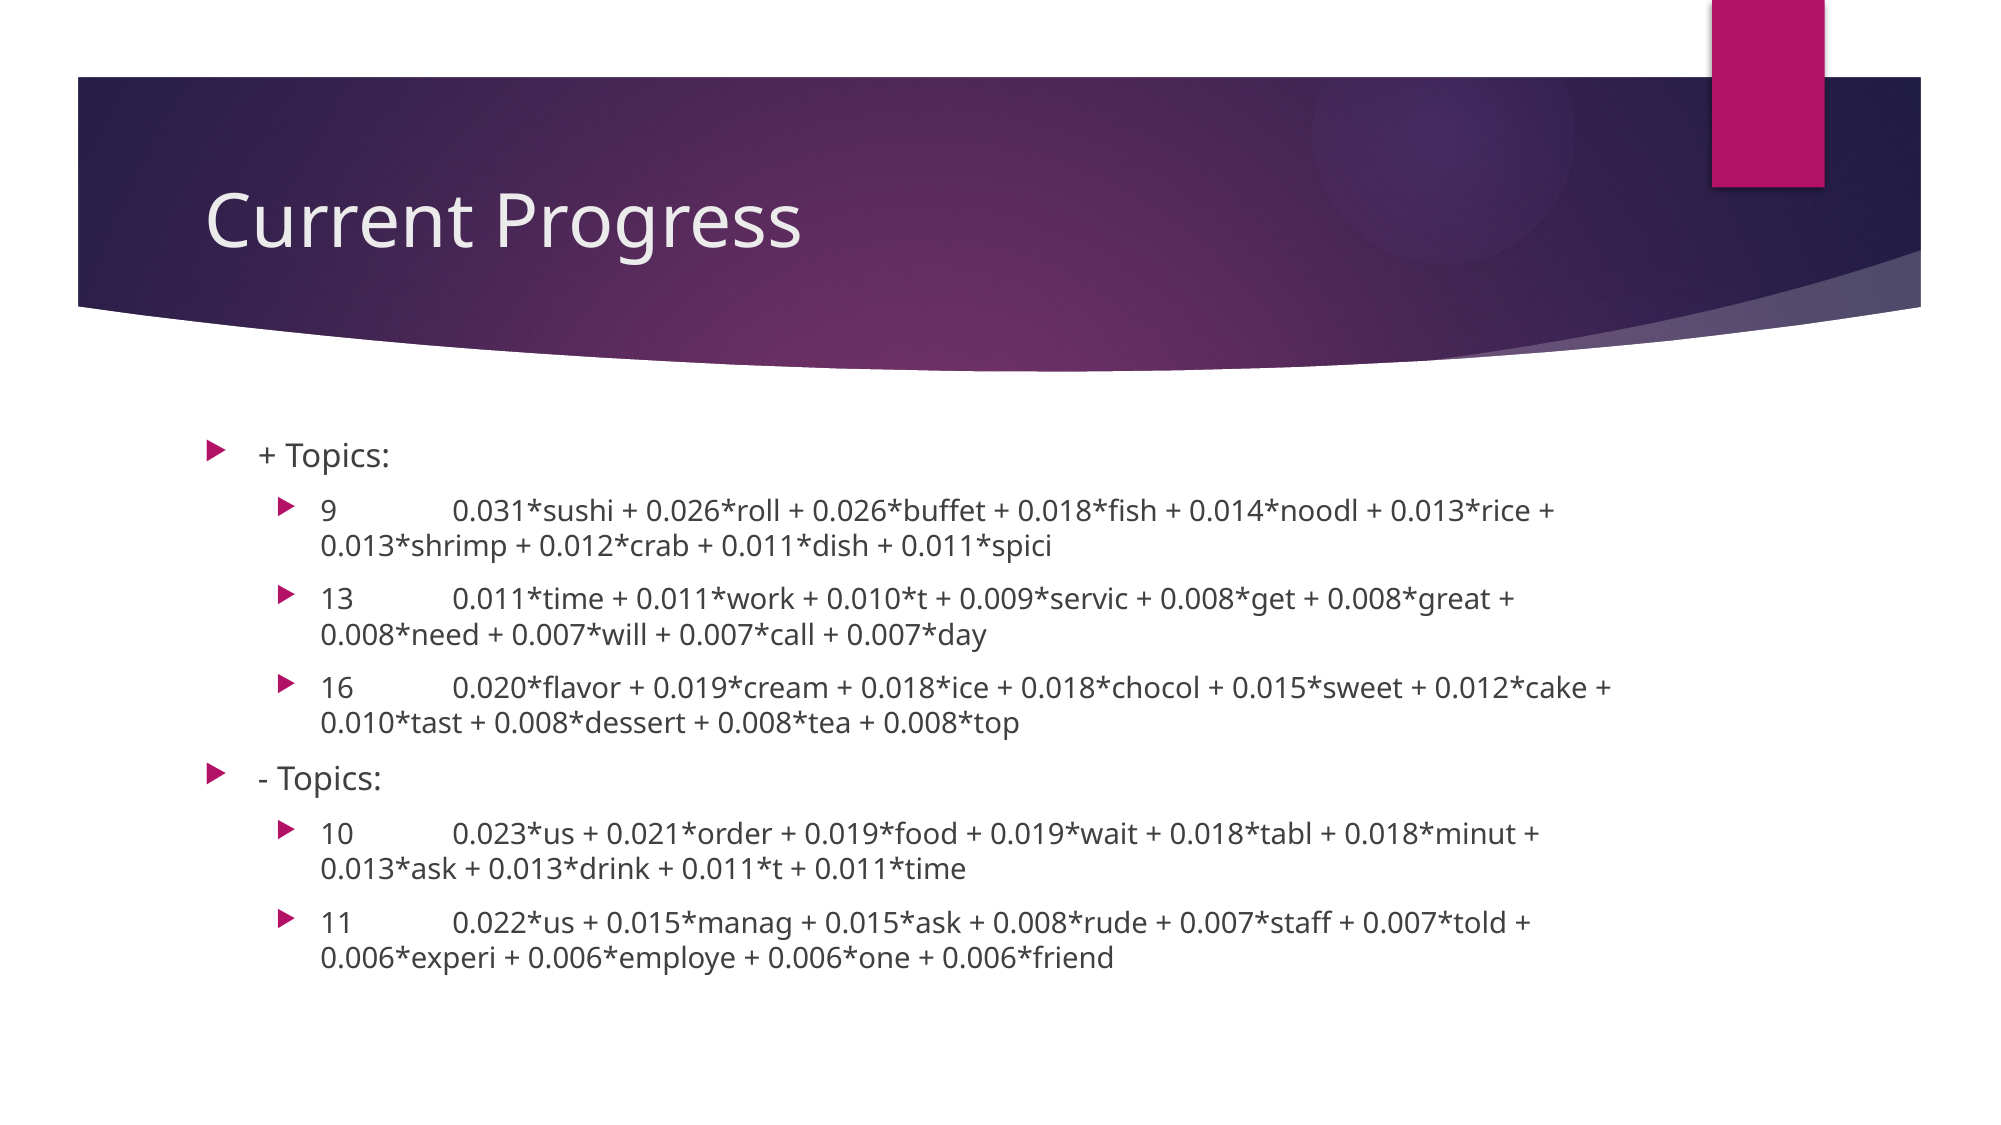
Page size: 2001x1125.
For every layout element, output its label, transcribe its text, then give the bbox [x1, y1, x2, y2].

title Current Progress [189, 159, 1627, 276]
list + Topics: 9 0.031*sushi + 0.026*roll + 0.026*buffet + 0.018*fish + 0.014*noodl + 0.013*rice + 0.013*shrimp + 0.012*crab + 0.011*dish + 0.011*spici 13 0.011*time + 0.011*work + 0.010*t + 0.009*servic + 0.008*get + 0.008*great + 0.008*need + 0.007*will + 0.007*call + 0.007*day 16 0.020*flavor + 0.019*cream + 0.018*ice + 0.018*chocol + 0.015*sweet + 0.012*cake + 0.010*tast + 0.008*dessert + 0.008*tea + 0.008*top - Topics: 10 0.023*us + 0.021*order + 0.019*food + 0.019*wait + 0.018*tabl + 0.018*minut + 0.013*ask + 0.013*drink + 0.011*t + 0.011*time 11 0.022*us + 0.015*manag + 0.015*ask + 0.008*rude + 0.007*staff + 0.007*told + 0.006*experi + 0.006*employe + 0.006*one + 0.006*friend [189, 427, 1638, 988]
